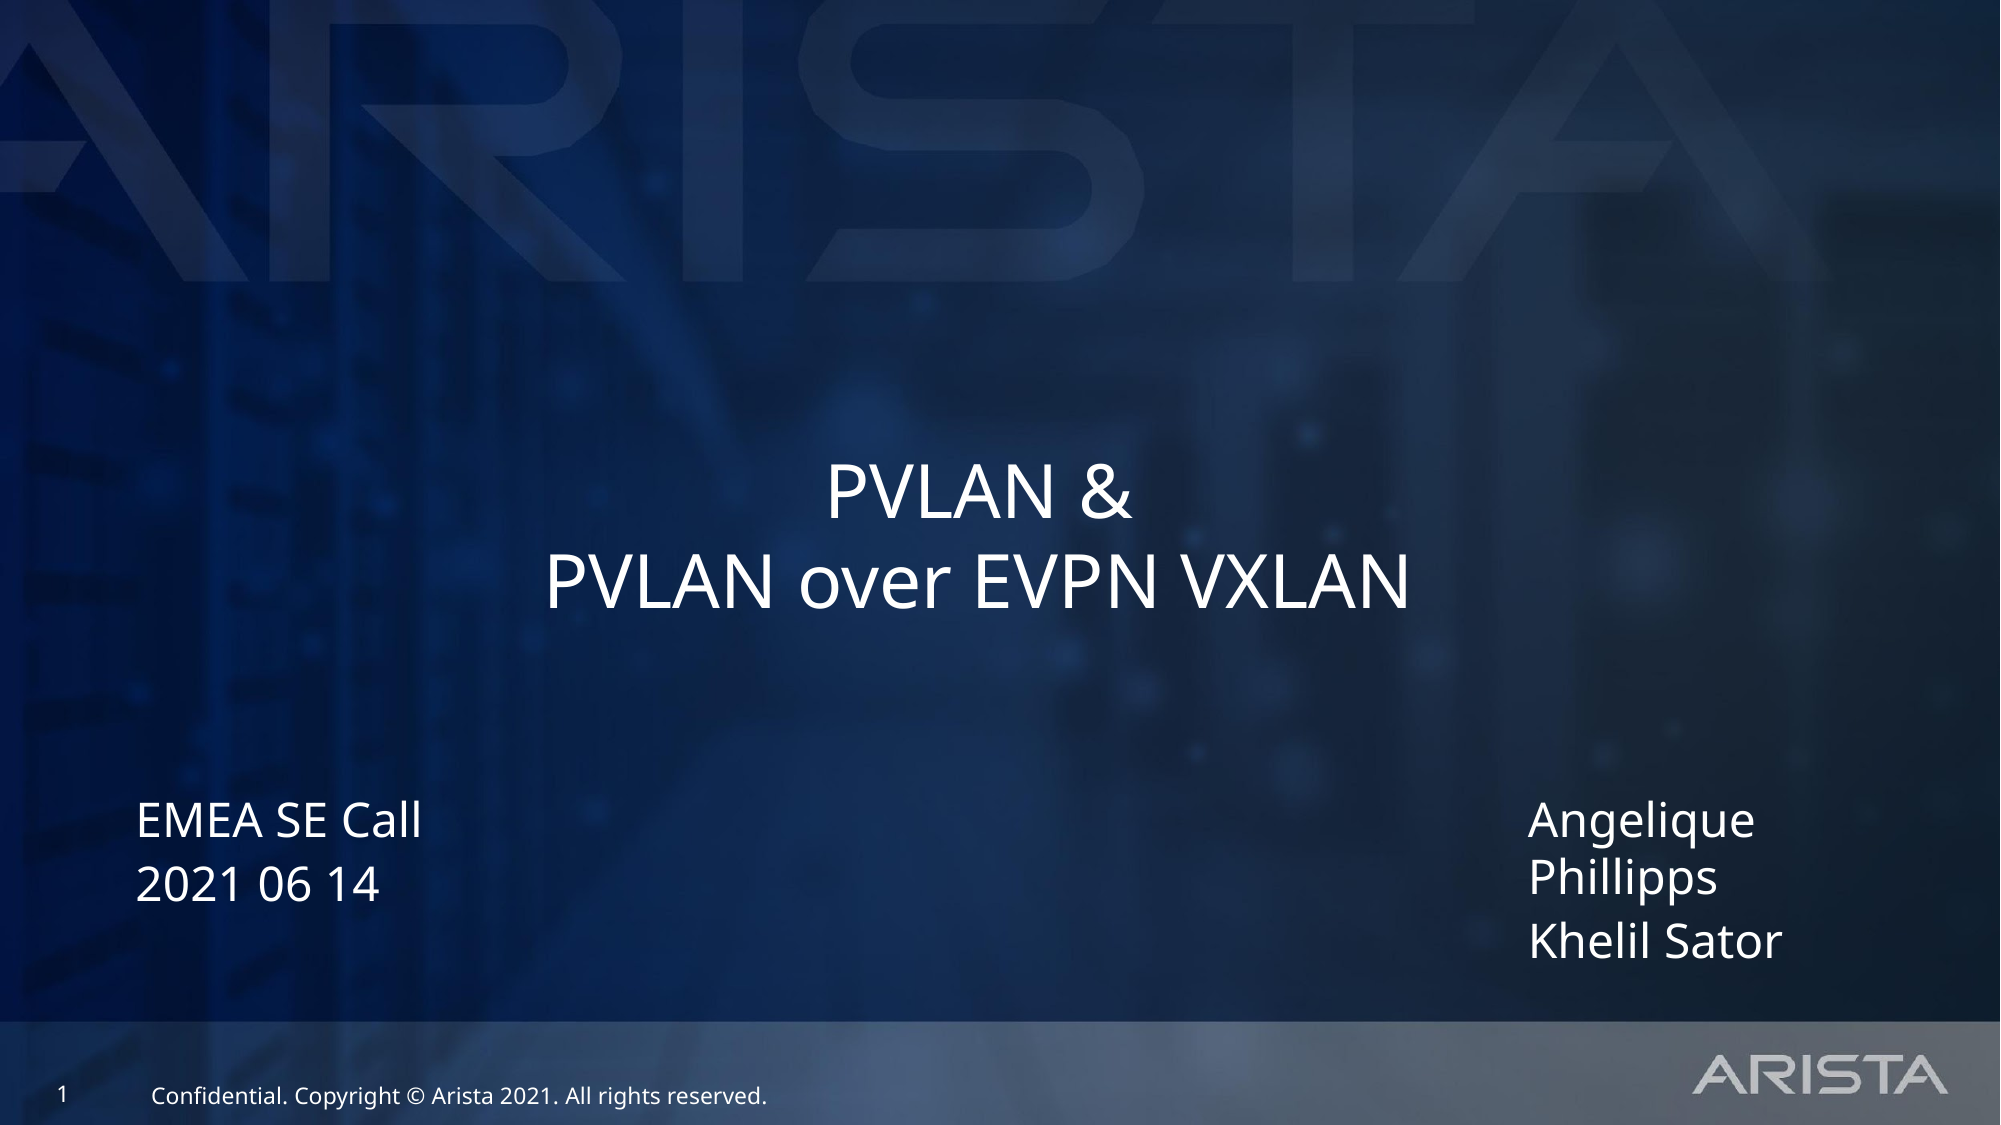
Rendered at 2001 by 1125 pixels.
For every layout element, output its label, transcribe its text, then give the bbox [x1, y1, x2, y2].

picture [210, 1093, 217, 1103]
list Angelique Phillipps Khelil Sator [1506, 778, 1959, 959]
slide_number 1 [34, 1065, 208, 1125]
list EMEA SE Call 2021 06 14 [113, 778, 1314, 911]
title PVLAN & PVLAN over EVPN VXLAN [207, 541, 1751, 634]
picture [0, 0, 2000, 1125]
